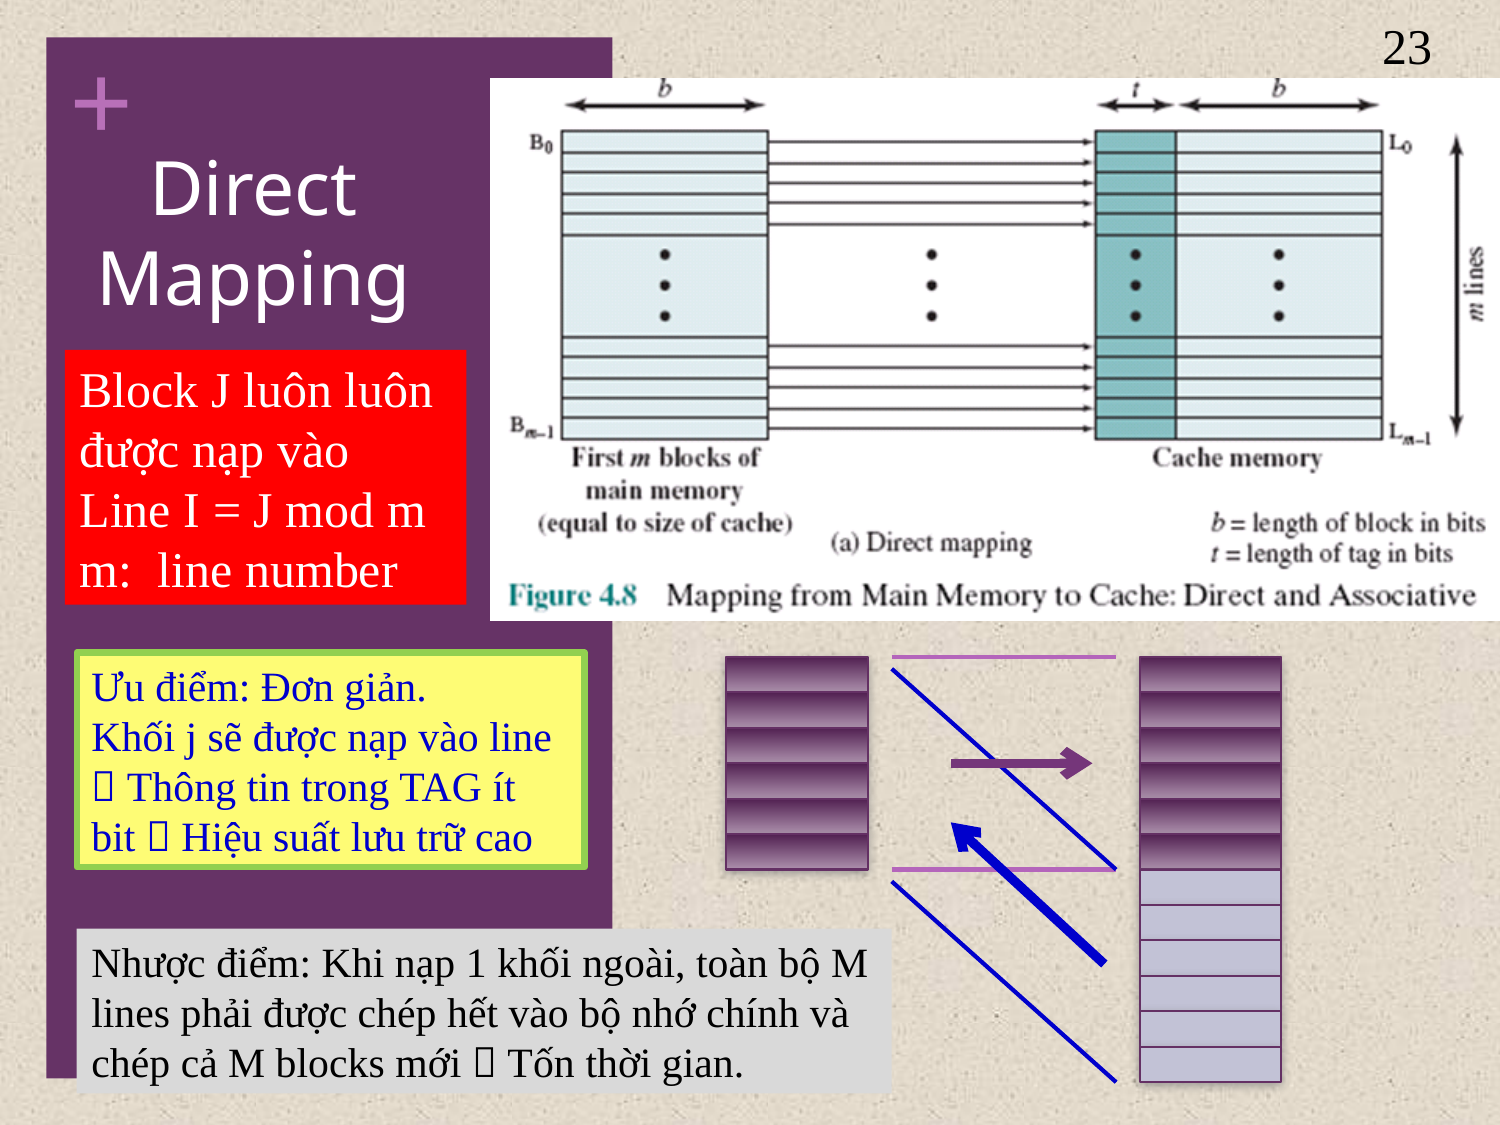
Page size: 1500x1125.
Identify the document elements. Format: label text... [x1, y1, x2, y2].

text_box 23 [1367, 7, 1459, 68]
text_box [891, 668, 1117, 871]
text_box [1139, 975, 1282, 1009]
text_box [1139, 1010, 1282, 1044]
text_box [1139, 691, 1282, 725]
text_box [725, 727, 869, 761]
text_box [725, 798, 869, 831]
text_box [1139, 833, 1282, 867]
text_box Block J luôn luôn được nạp vào Line I = J mod m m: line number [64, 349, 467, 605]
text_box [725, 762, 869, 796]
text_box Ưu điểm: Đơn giản. Khối j sẽ được nạp vào line  Thông tin trong TAG ít bit  Hiệu suất lưu trữ cao [76, 652, 585, 868]
text_box [725, 656, 869, 690]
text_box [1139, 869, 1282, 903]
text_box [1139, 1046, 1282, 1083]
title Direct Mapping [50, 46, 457, 329]
text_box [1139, 904, 1282, 938]
picture [0, 0, 1500, 1125]
text_box Nhược điểm: Khi nạp 1 khối ngoài, toàn bộ M lines phải được chép hết vào bộ nhớ chính và chép cả M blocks mới  Tốn thời gian. [76, 928, 892, 1094]
text_box [1139, 939, 1282, 973]
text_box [950, 821, 1105, 965]
text_box [1139, 798, 1282, 831]
text_box [1139, 656, 1282, 690]
text_box [725, 691, 869, 725]
text_box [1139, 762, 1282, 796]
text_box [1139, 727, 1282, 761]
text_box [891, 880, 1117, 1083]
text_box [725, 833, 869, 871]
